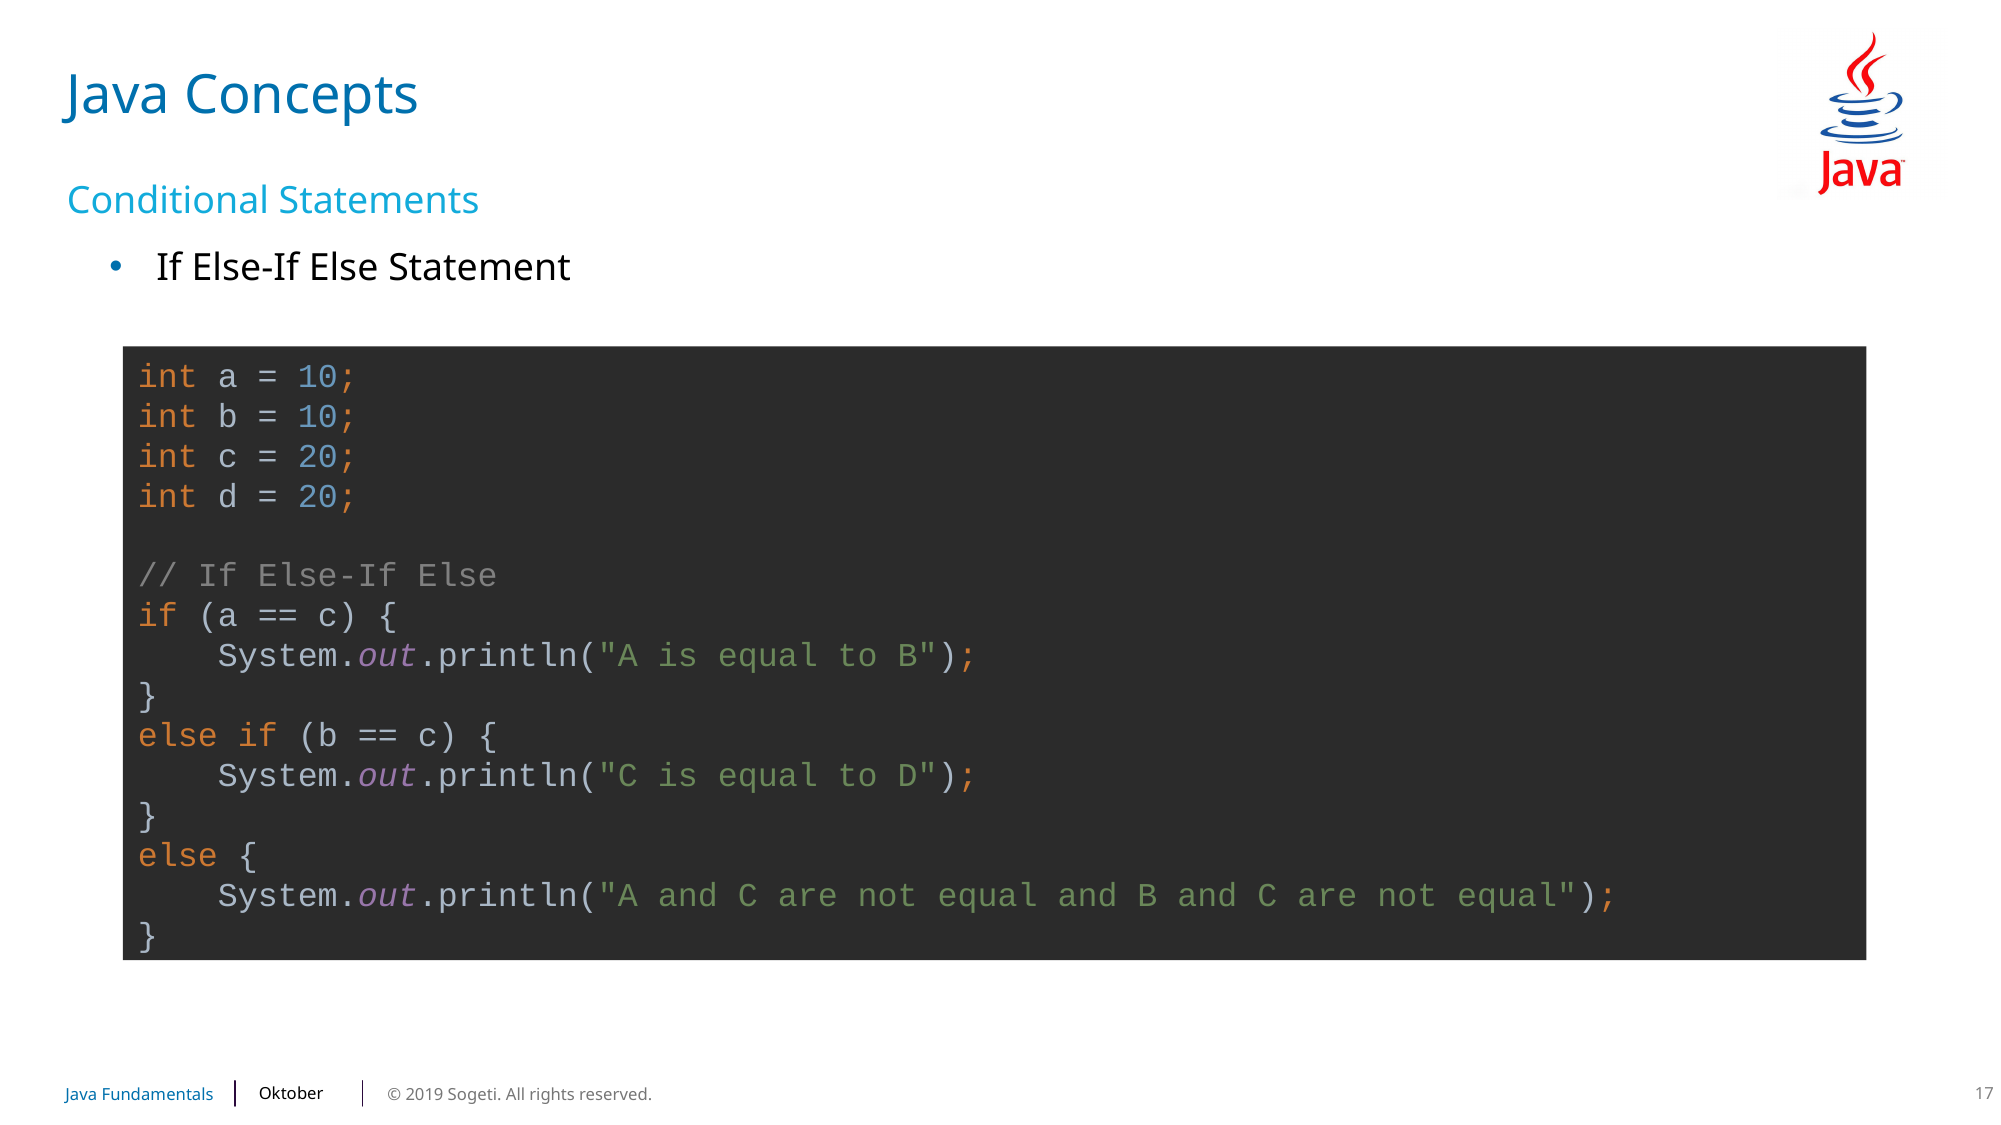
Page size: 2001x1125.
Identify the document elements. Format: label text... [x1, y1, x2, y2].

text_box If Else-If Else Statement [71, 242, 1867, 310]
title Java Concepts [66, 66, 1776, 134]
picture [1776, 28, 1948, 200]
text_box Conditional Statements [66, 174, 1863, 242]
text_box int a = 10; int b = 10; int c = 20; int d = 20; // If Else-If Else if (a == c) { System.out.println("A is equal to B"); } else if (b == c) { System.out.println("C is equal to D"); } else { System.out.println("A and C are not equal and B and C are not equal"); } [122, 346, 1867, 961]
